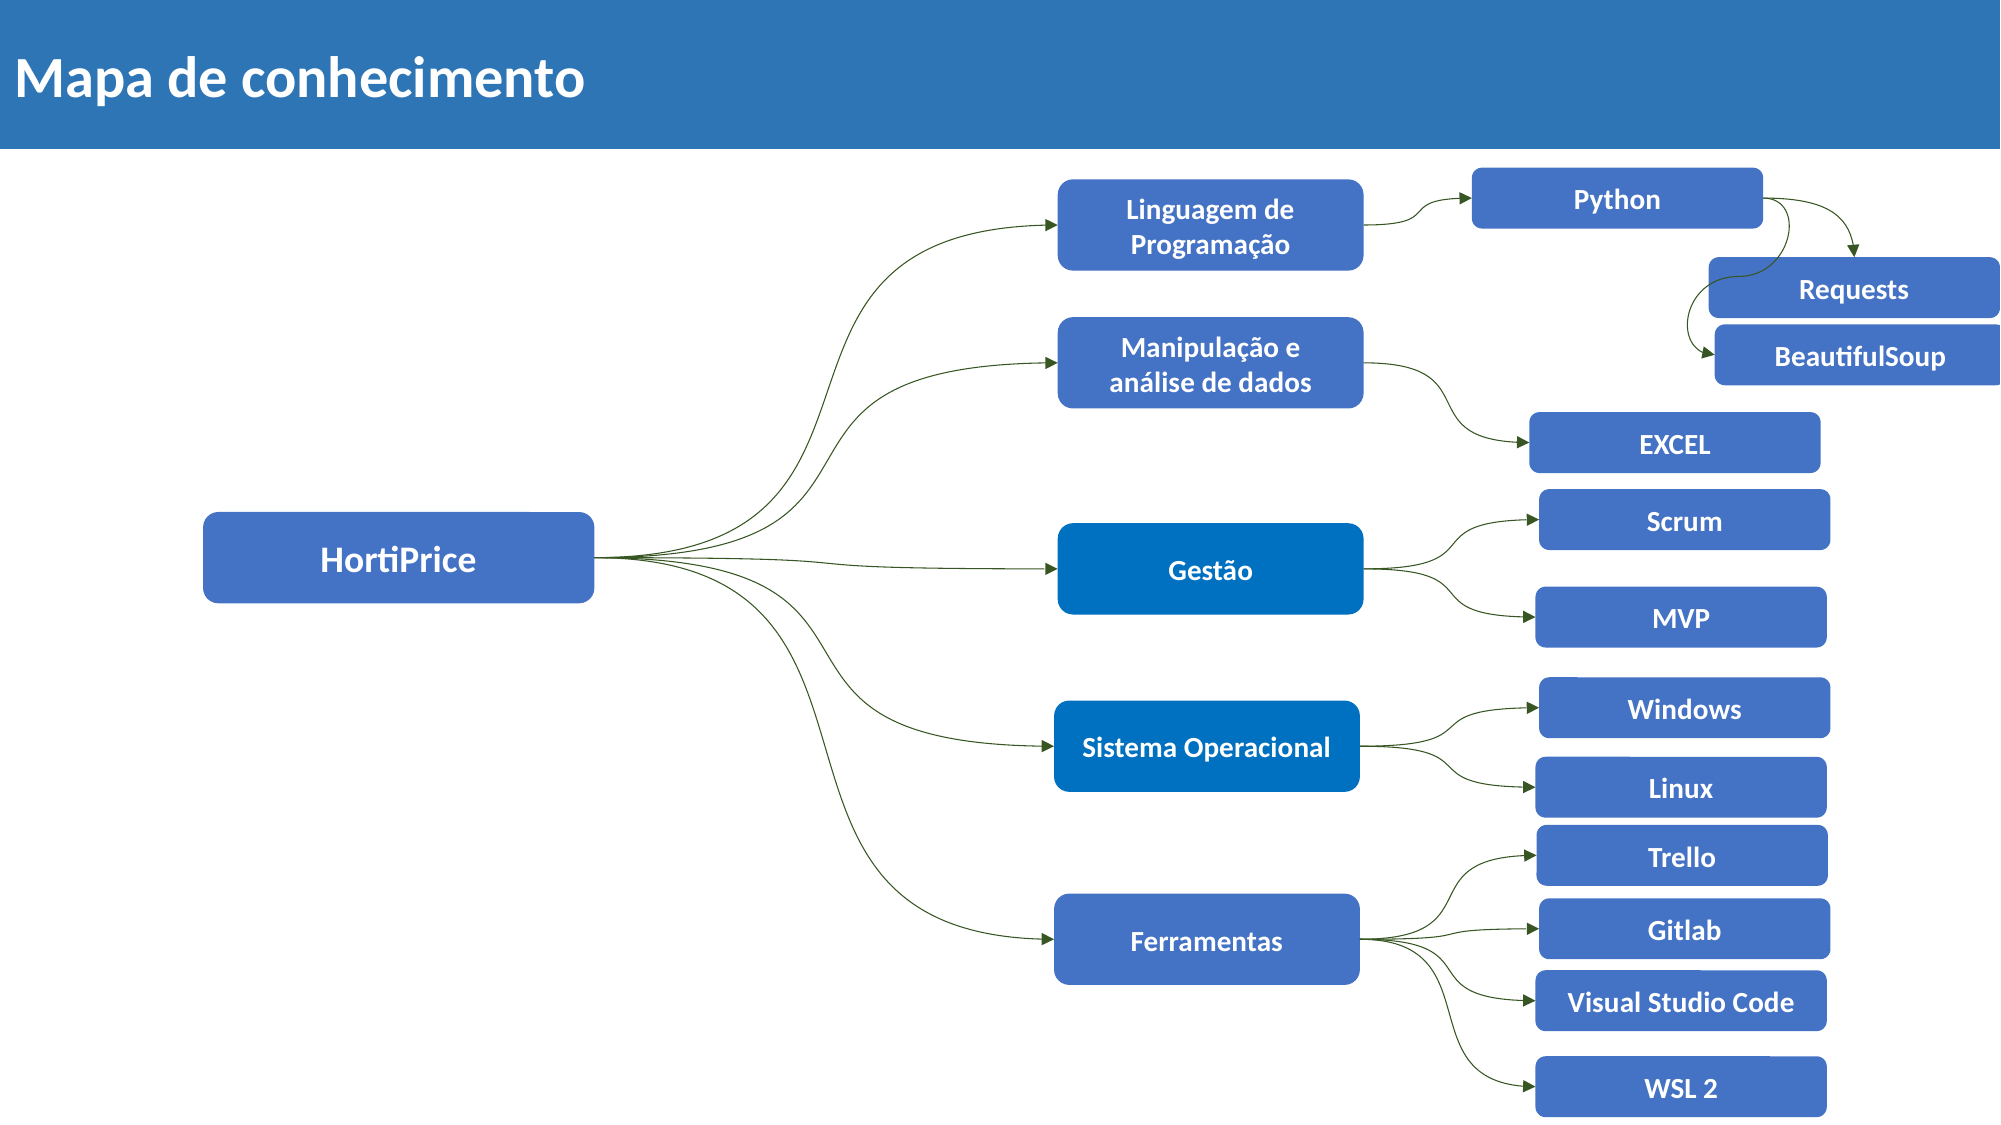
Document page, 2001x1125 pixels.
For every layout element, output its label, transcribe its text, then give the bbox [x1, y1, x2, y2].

text_box HortiPrice [201, 510, 594, 605]
text_box Ferramentas [1052, 892, 1359, 986]
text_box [1363, 197, 1472, 225]
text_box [1359, 707, 1540, 747]
text_box EXCEL [1528, 411, 1822, 475]
text_box Linguagem de Programação [1056, 178, 1365, 272]
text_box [1363, 519, 1540, 569]
text_box Python [1470, 166, 1765, 230]
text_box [594, 557, 1055, 747]
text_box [1764, 198, 1855, 258]
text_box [1359, 746, 1536, 788]
text_box Linux [1534, 755, 1828, 819]
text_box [1359, 855, 1537, 928]
text_box Windows [1538, 676, 1832, 740]
text_box BeautifulSoup [1713, 323, 2000, 387]
text_box Scrum [1538, 488, 1832, 552]
text_box Visual Studio Code [1536, 969, 1828, 1033]
text_box Gestão [1056, 522, 1363, 616]
text_box Gitlab [1538, 897, 1832, 961]
text_box Trello [1535, 823, 1829, 887]
text_box Requests [1707, 283, 1714, 318]
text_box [594, 747, 1055, 940]
text_box Manipulação e análise de dados [1058, 316, 1365, 410]
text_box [1714, 197, 1764, 355]
text_box Requests [1707, 257, 1714, 284]
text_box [594, 225, 1058, 362]
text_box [1363, 362, 1530, 443]
text_box MVP [1534, 585, 1828, 649]
text_box Sistema Operacional [1055, 699, 1359, 793]
text_box WSL 2 [1534, 1055, 1828, 1119]
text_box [1359, 940, 1536, 1087]
text_box Requests [1764, 256, 2000, 320]
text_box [594, 362, 1058, 558]
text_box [1363, 568, 1536, 618]
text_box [1359, 928, 1540, 940]
text_box Mapa de conhecimento [0, 0, 2000, 150]
